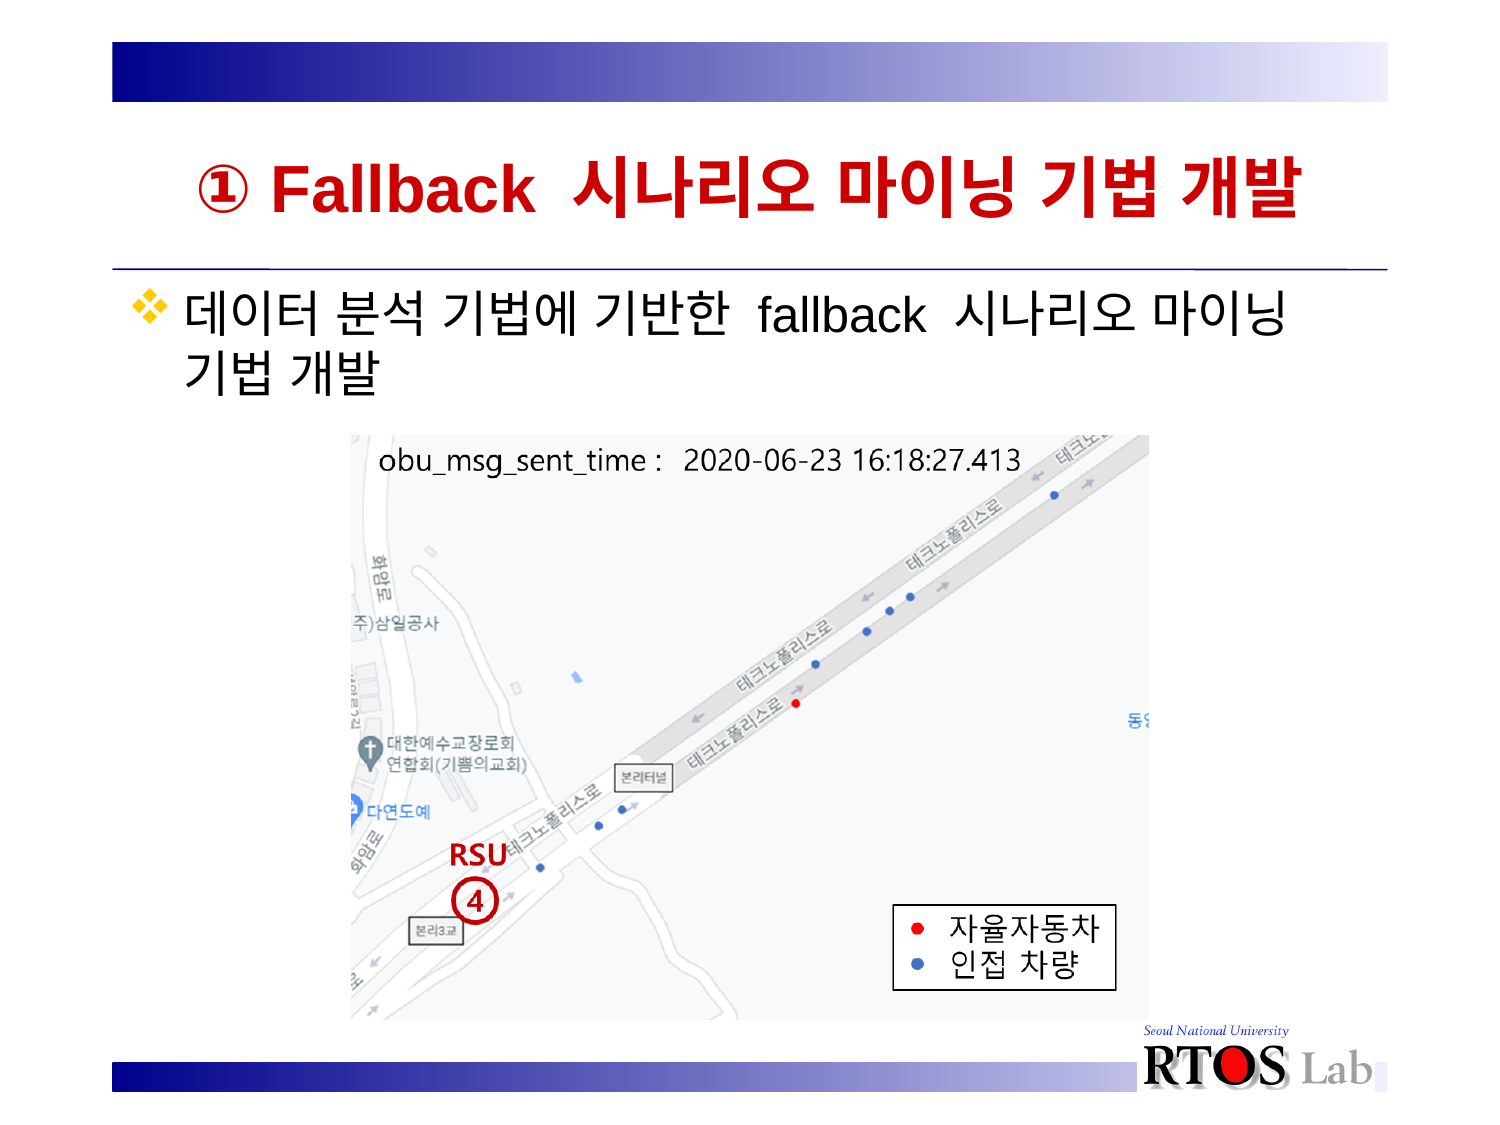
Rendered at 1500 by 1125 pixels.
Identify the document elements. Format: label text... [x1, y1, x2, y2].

picture [1137, 1022, 1375, 1093]
title ① Fallback 시나리오 마이닝 기법 개발 [112, 105, 1388, 266]
picture [351, 430, 1149, 1020]
list 데이터 분석 기법에 기반한 fallback 시나리오 마이닝 기법 개발 [112, 275, 1388, 1013]
